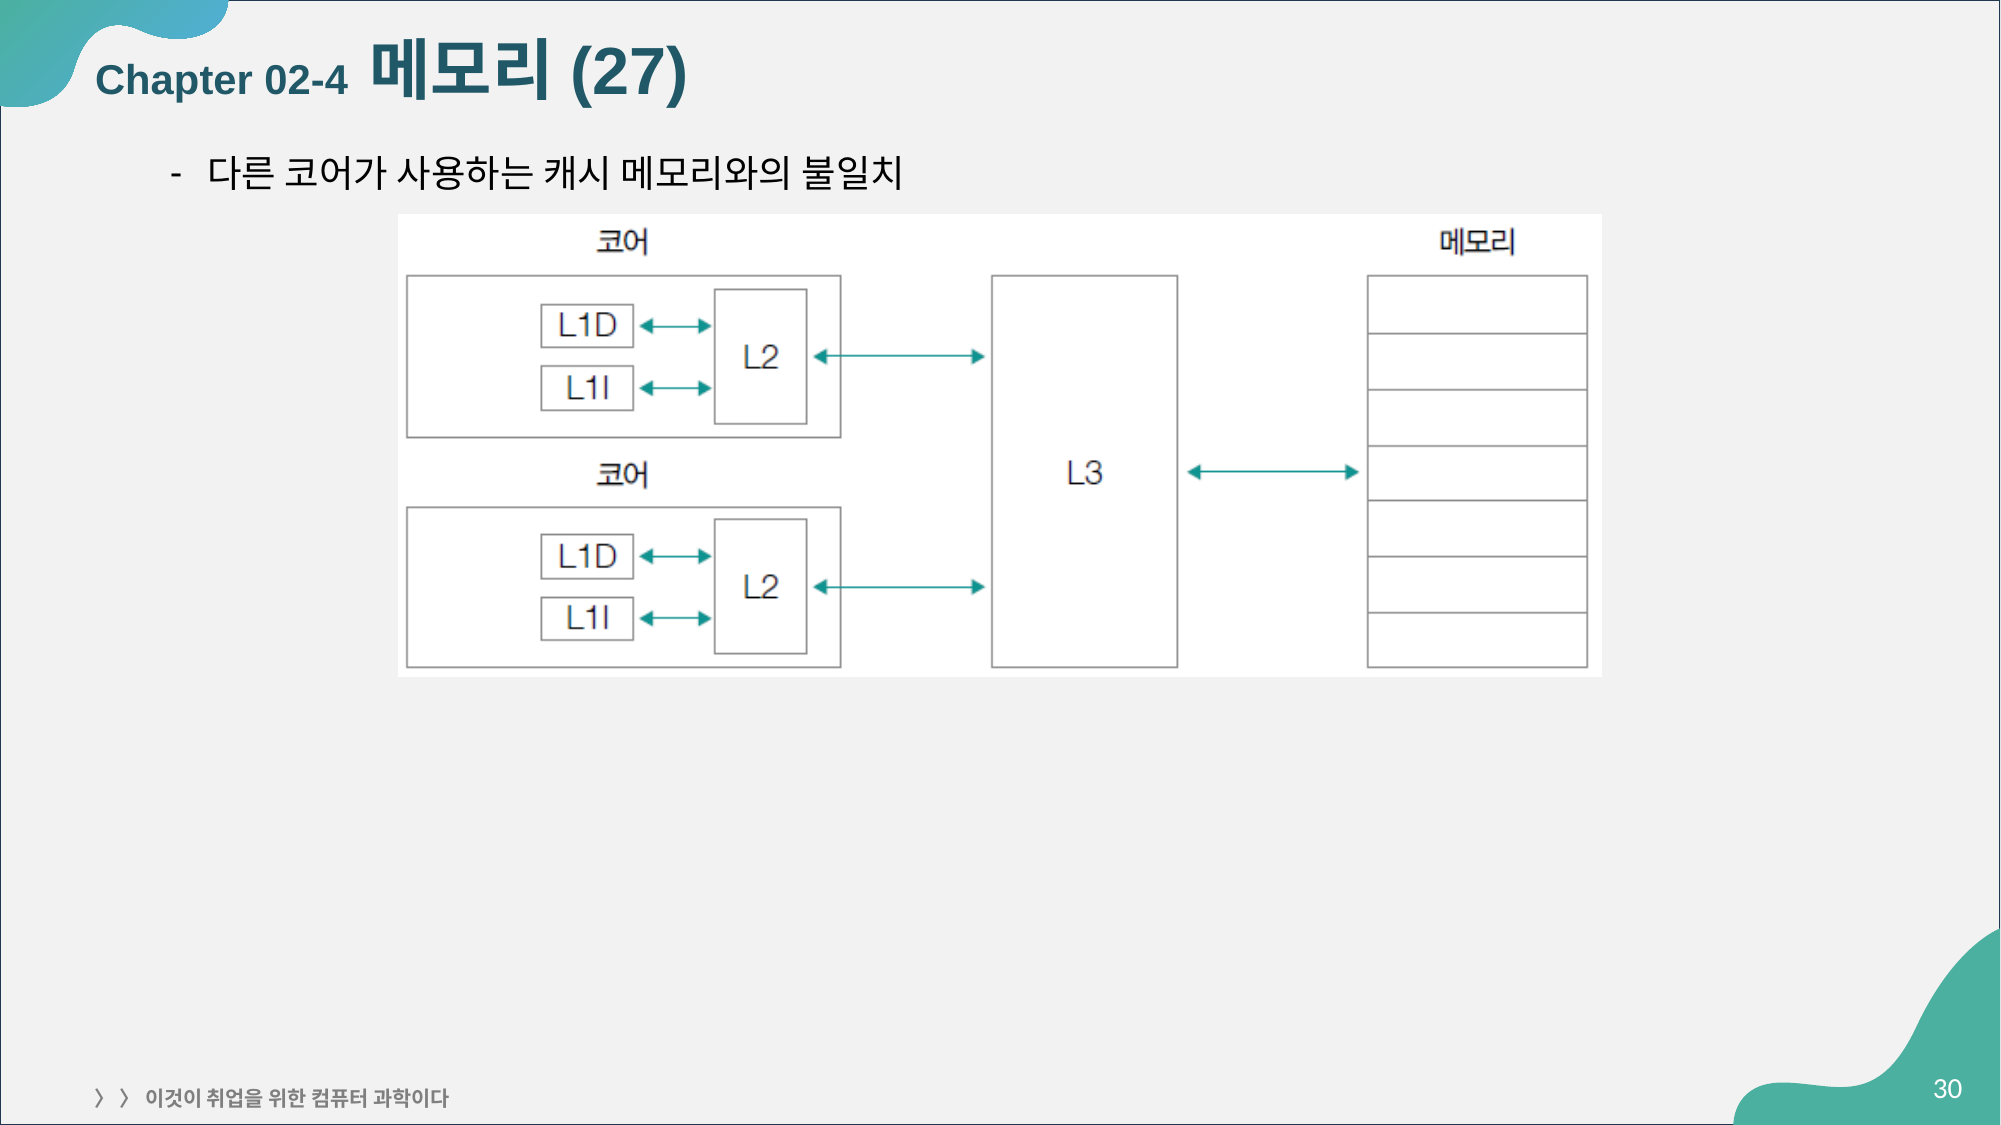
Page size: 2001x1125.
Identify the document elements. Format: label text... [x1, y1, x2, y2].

title Chapter 02-4 메모리(27) [79, 17, 1931, 128]
slide_number ‹#› [1917, 1061, 1984, 1122]
list 다른 코어가 사용하는 캐시 메모리와의 불일치 [79, 133, 1931, 1035]
footer 〉 〉 이것이 취업을 위한 컴퓨터 과학이다 [79, 1078, 755, 1114]
picture [397, 213, 1603, 677]
